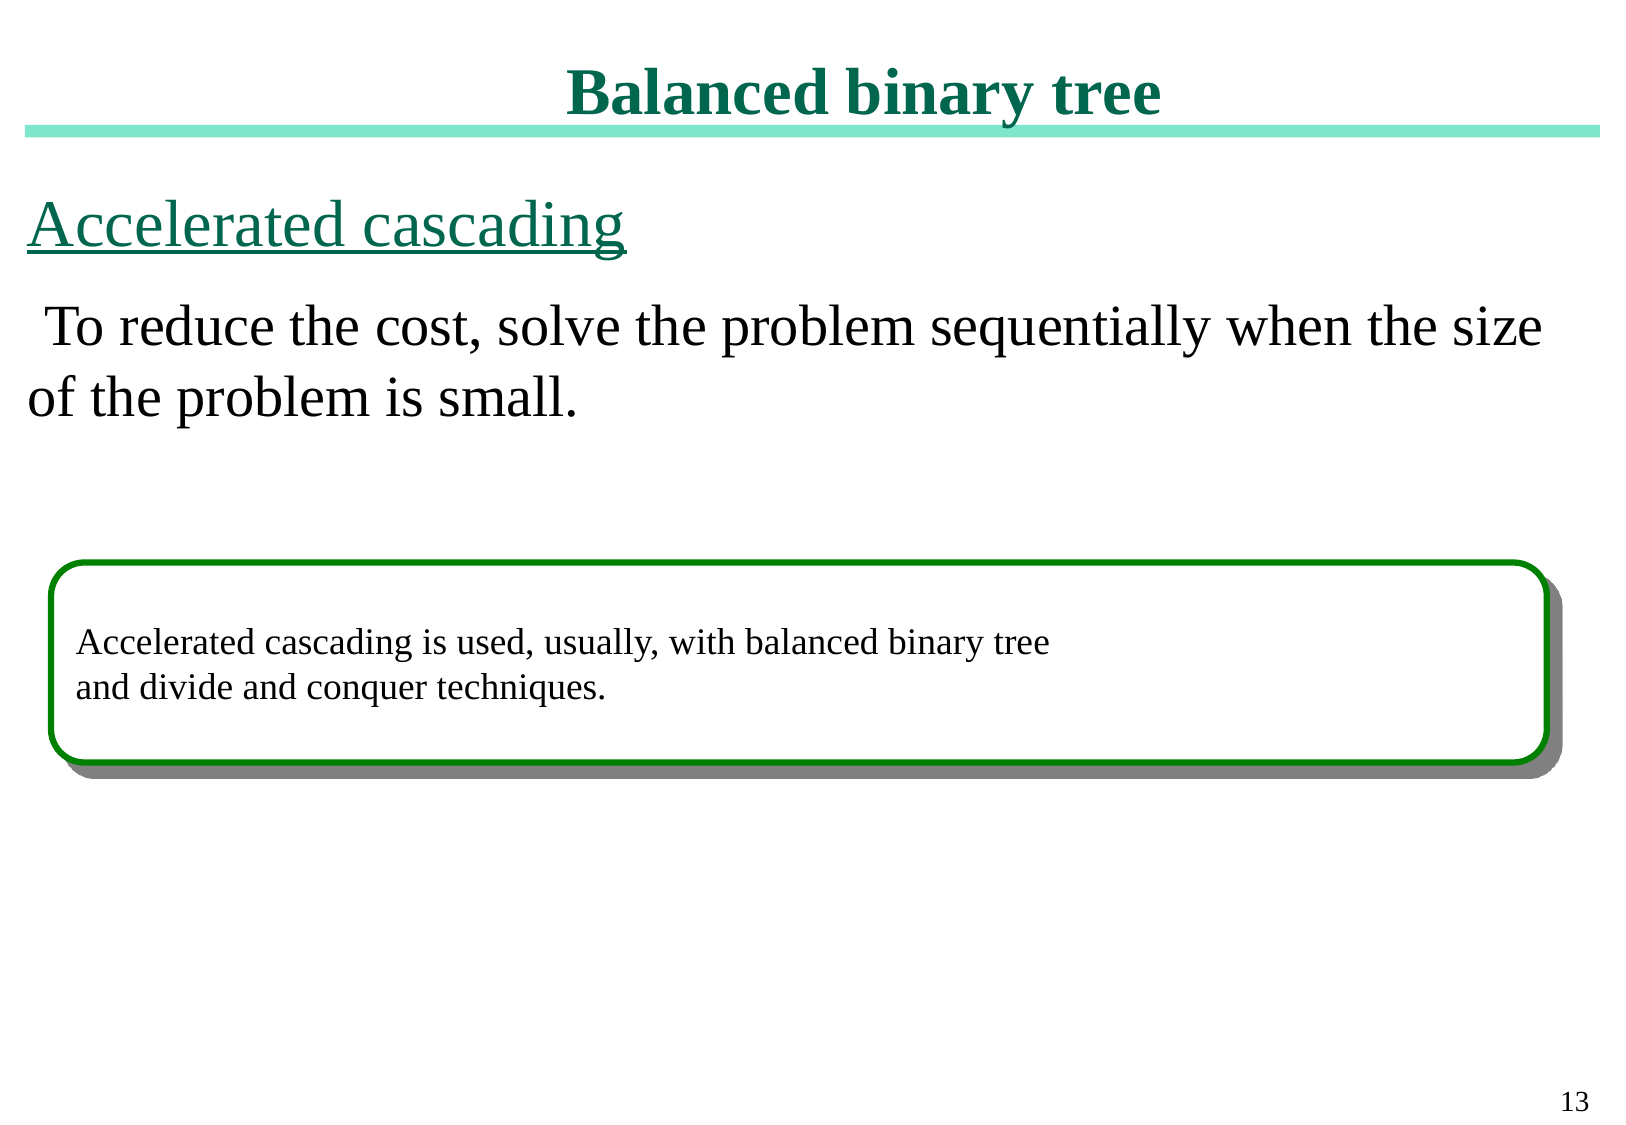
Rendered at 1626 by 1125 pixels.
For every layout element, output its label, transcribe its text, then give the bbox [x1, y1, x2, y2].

list To reduce the cost, solve the problem sequentially when the size of the problem is small. [12, 271, 1588, 513]
text_box Accelerated cascading [12, 172, 642, 267]
slide_number 13 [1524, 1050, 1625, 1125]
text_box Accelerated cascading is used, usually, with balanced binary tree and divide and conquer techniques. [50, 562, 1547, 763]
title Balanced binary tree [103, 37, 1625, 138]
